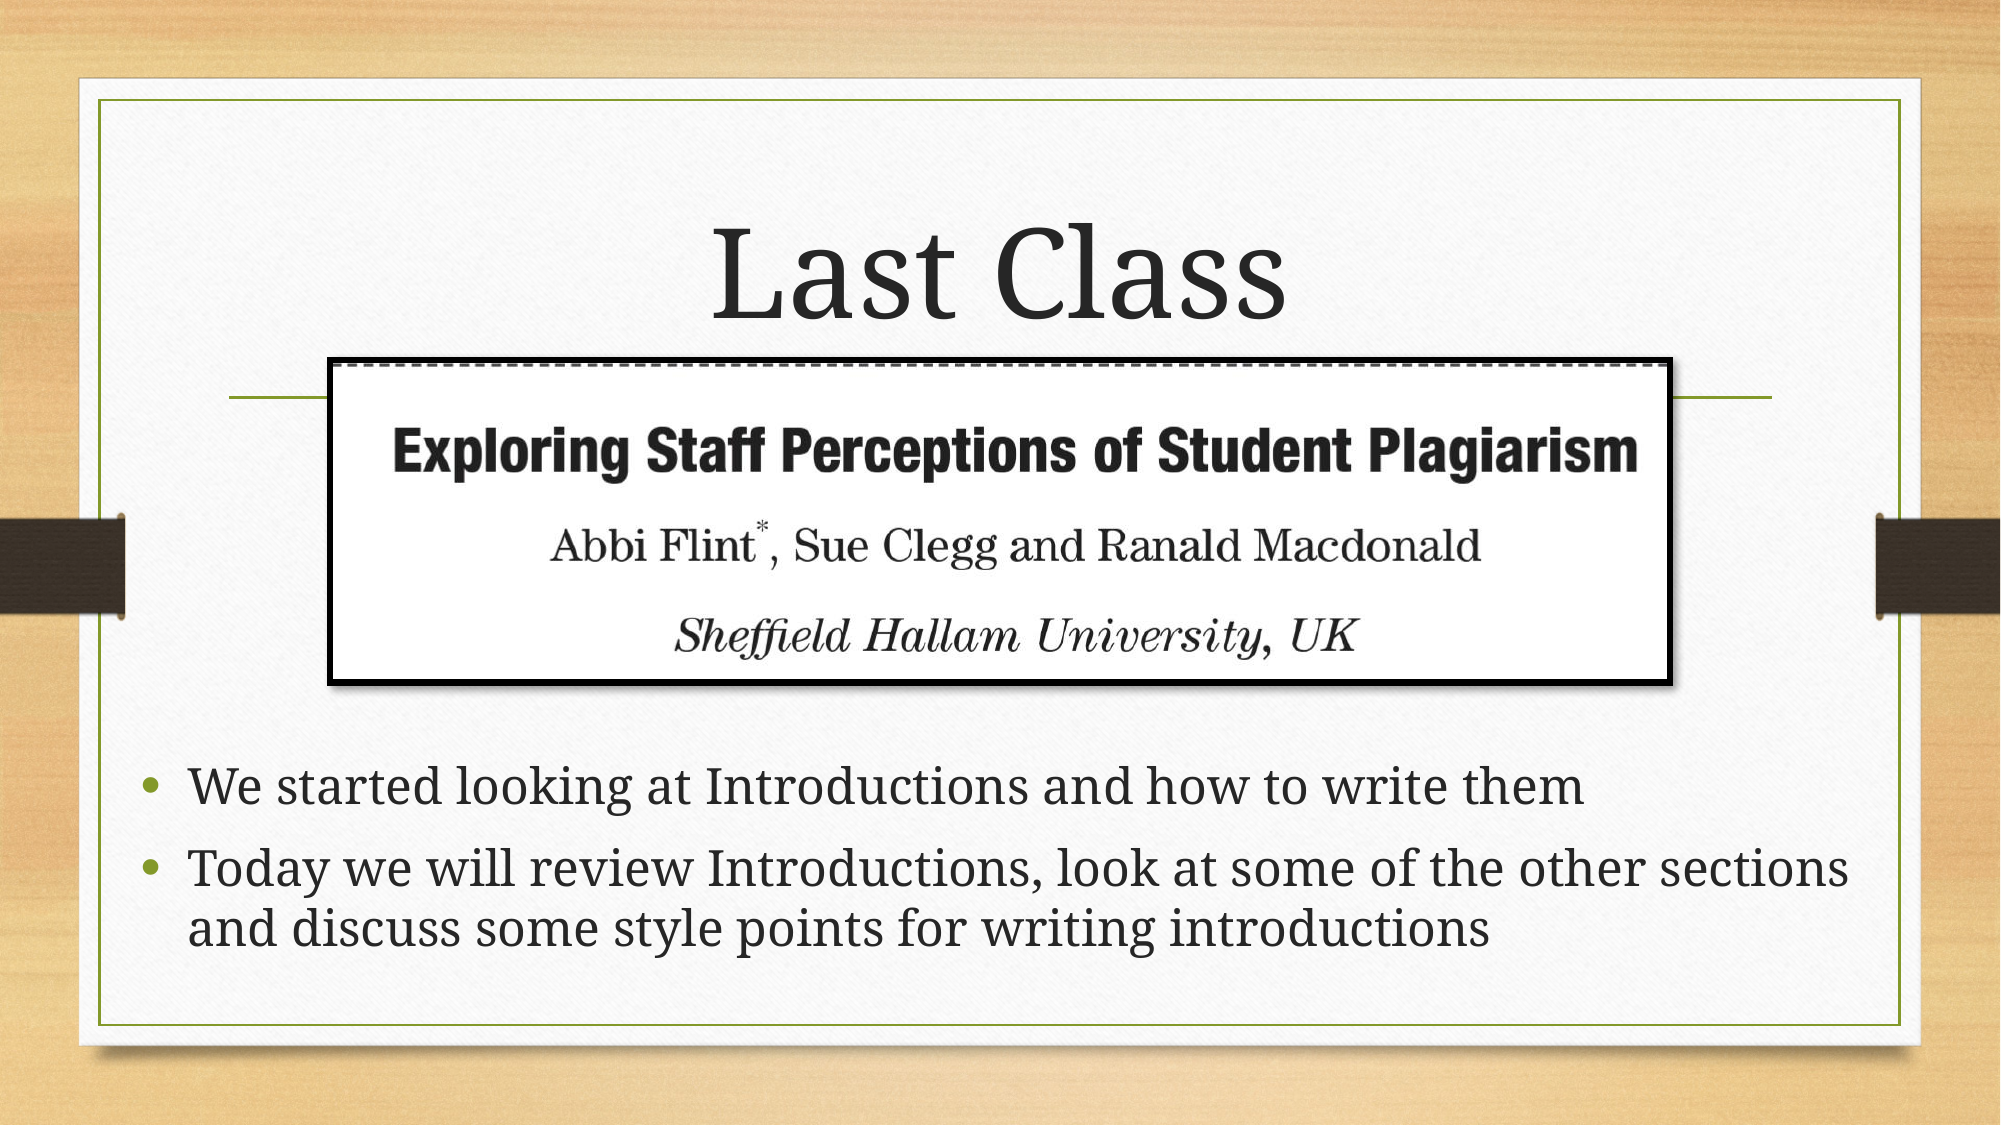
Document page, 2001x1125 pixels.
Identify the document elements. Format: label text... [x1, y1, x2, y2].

title Last Class [212, 161, 1788, 375]
list We started looking at Introductions and how to write them Today we will review Introductions, look at some of the other sections and discuss some style points for writing introductions [125, 746, 1878, 985]
picture [0, 0, 2001, 1125]
